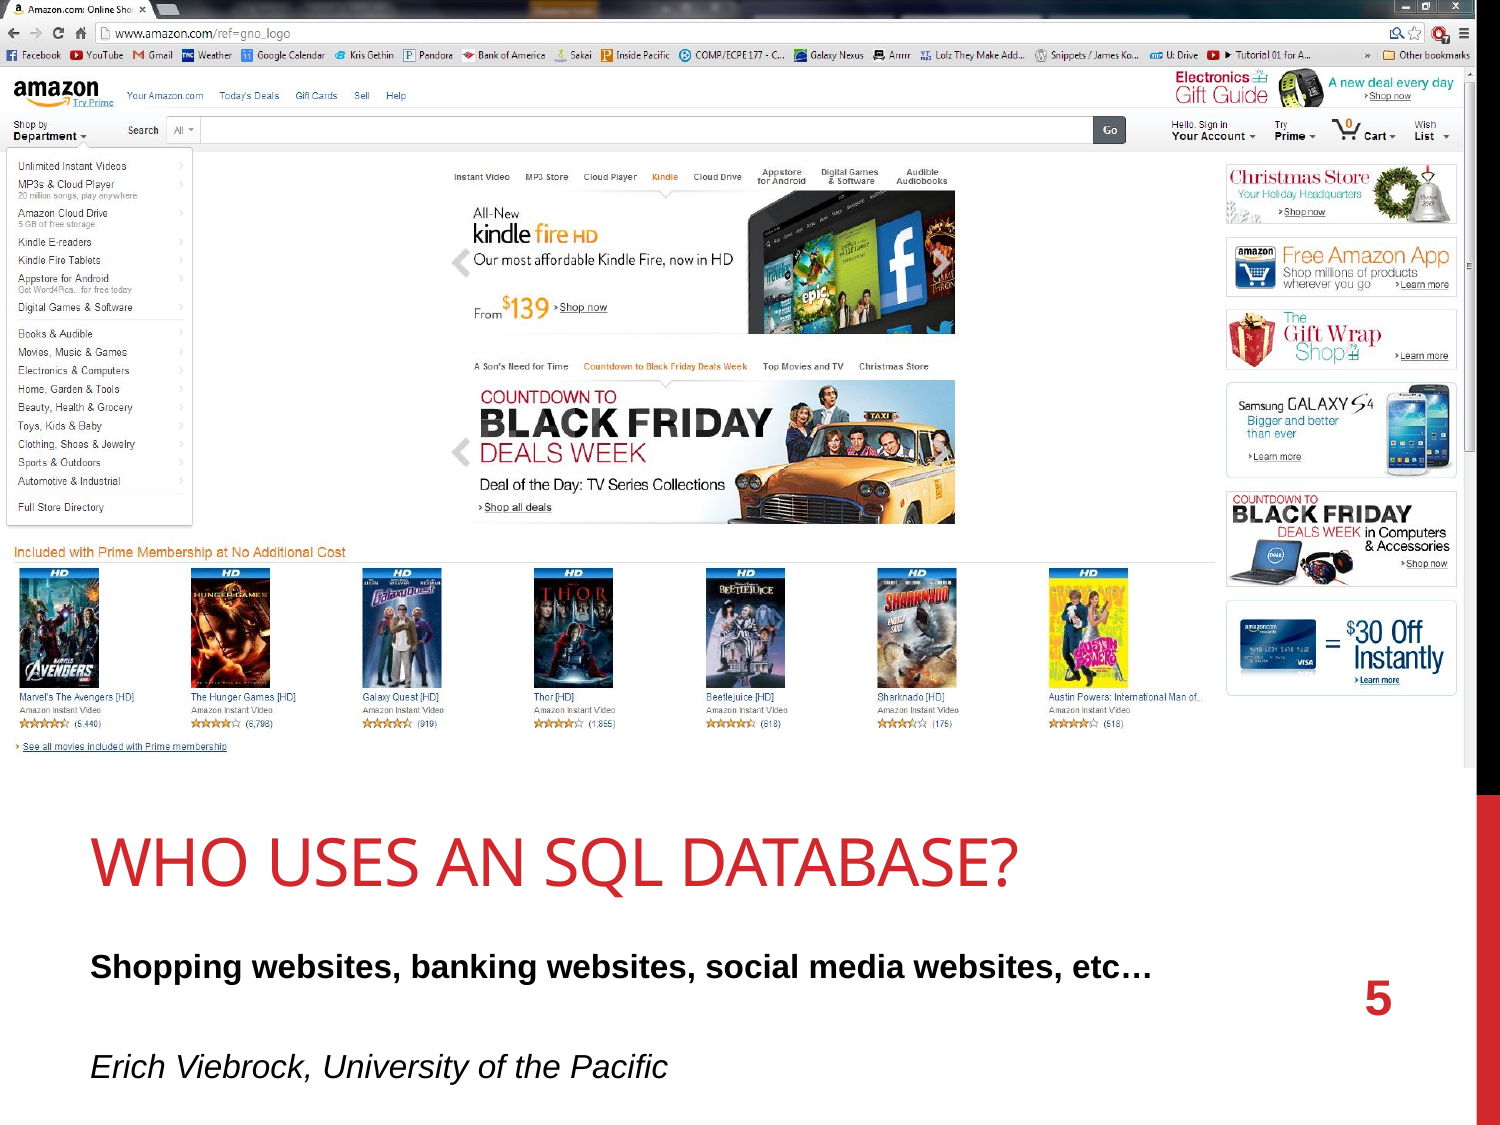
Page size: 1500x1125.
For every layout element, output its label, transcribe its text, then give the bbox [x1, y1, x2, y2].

title Who uses an sql database? [75, 812, 1413, 937]
list Shopping websites, banking websites, social media websites, etc… [75, 937, 1413, 1013]
picture [0, 0, 1476, 768]
slide_number 5 [1349, 965, 1500, 1026]
footer Erich Viebrock, University of the Pacific [75, 1037, 688, 1088]
